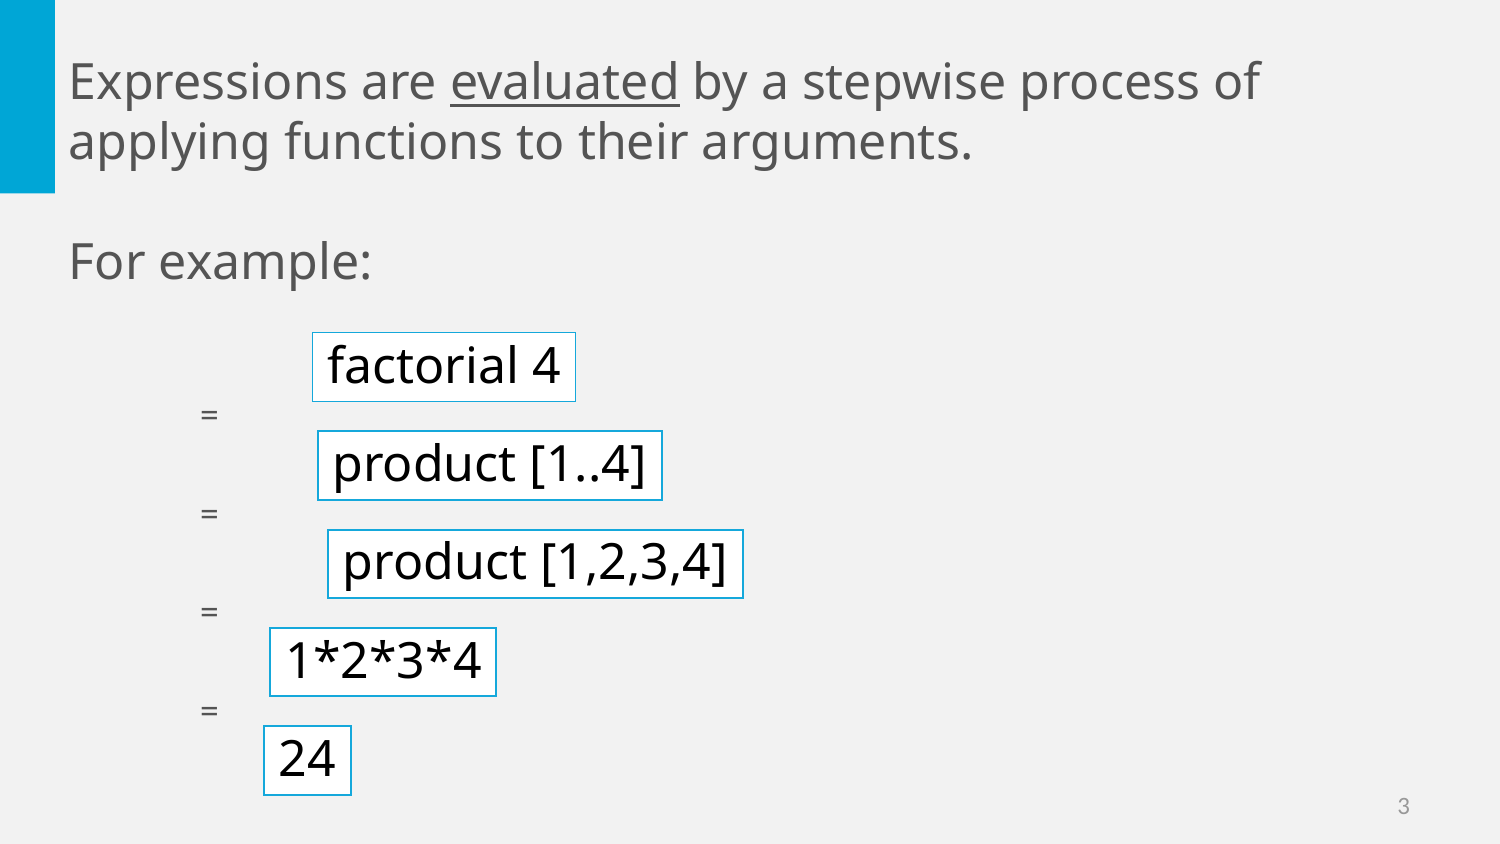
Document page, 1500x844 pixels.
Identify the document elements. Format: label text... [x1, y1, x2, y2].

slide_number 3 [1074, 782, 1425, 827]
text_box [184, 678, 354, 797]
text_box Expressions are evaluated by a stepwise process of applying functions to their arguments. For example: [54, 42, 1431, 298]
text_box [184, 381, 719, 480]
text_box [184, 579, 506, 698]
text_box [184, 480, 810, 600]
text_box factorial 4 [312, 332, 576, 380]
